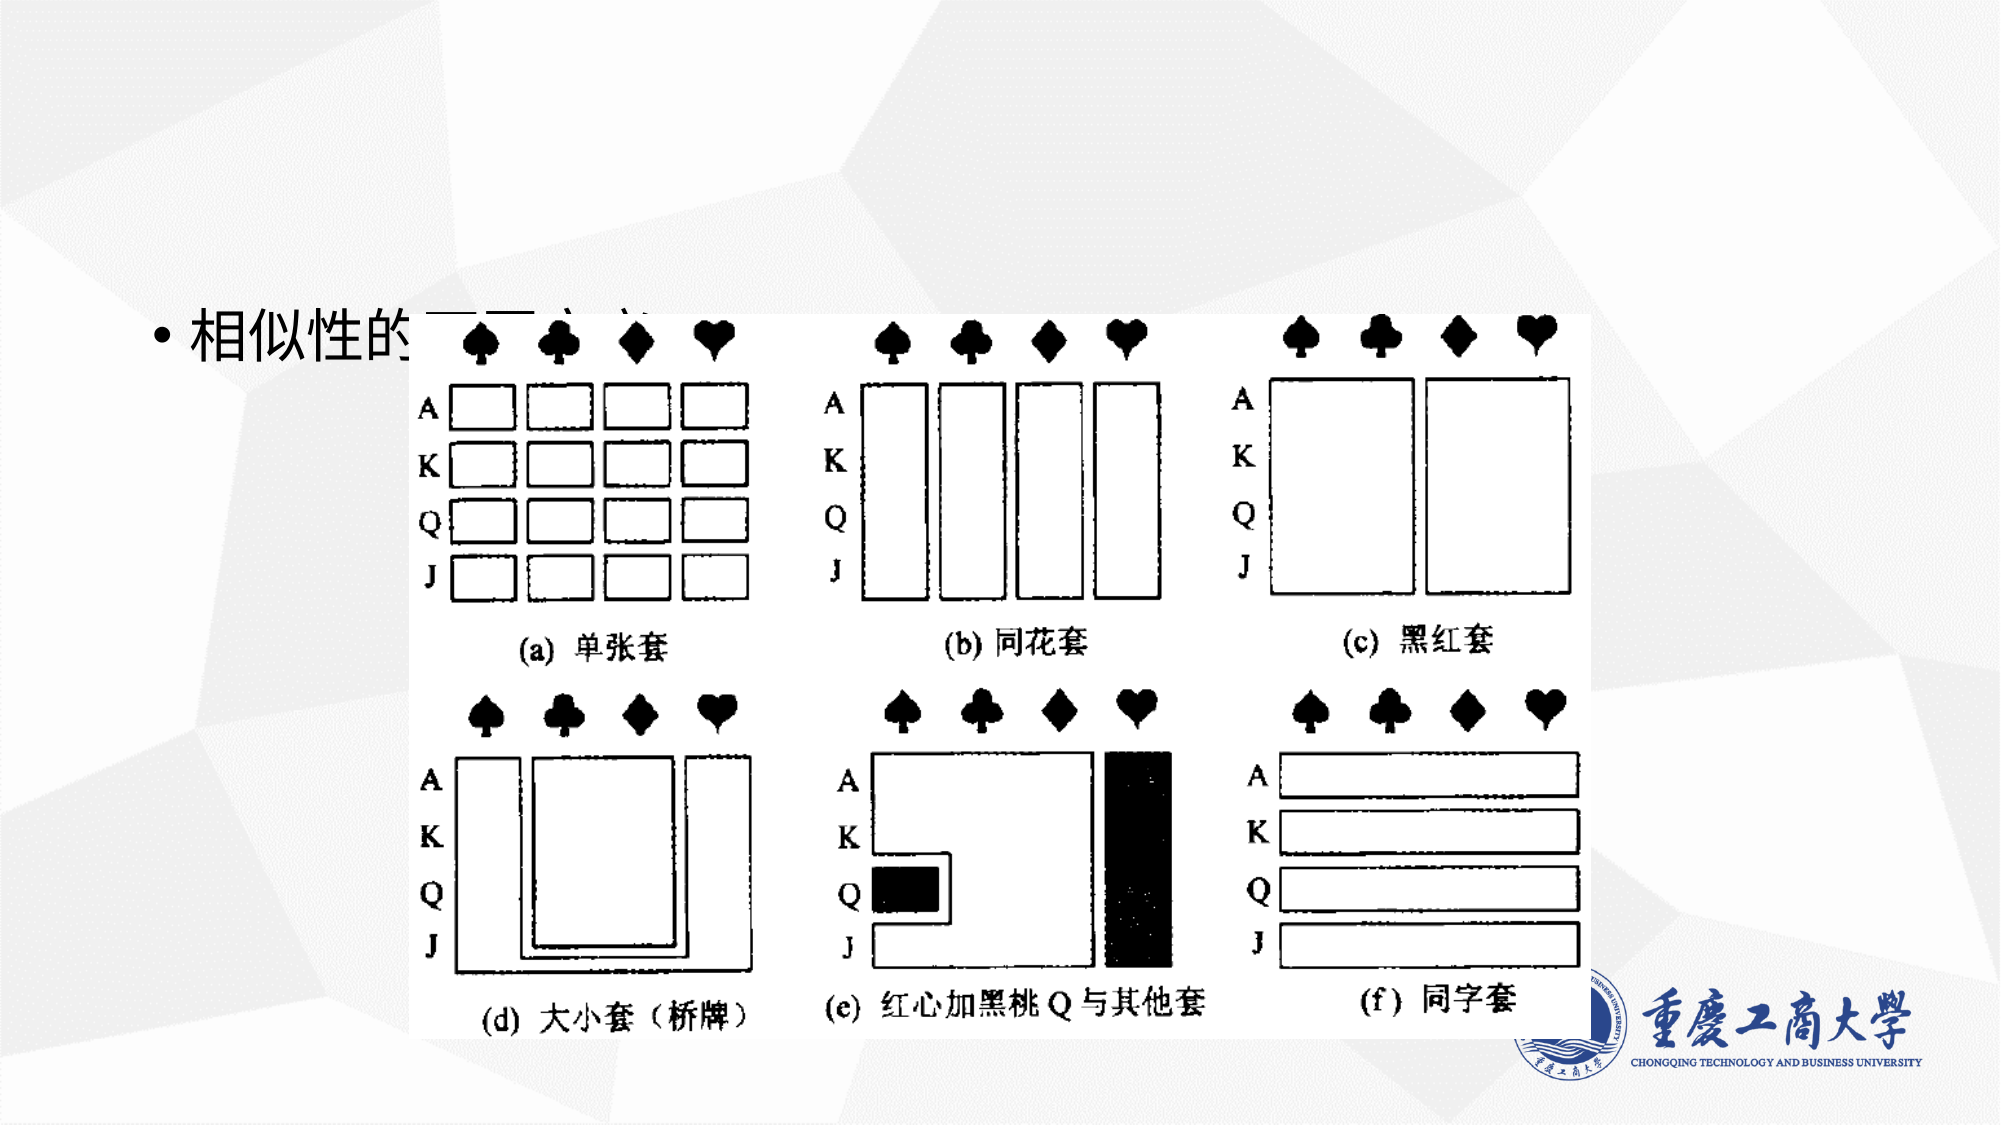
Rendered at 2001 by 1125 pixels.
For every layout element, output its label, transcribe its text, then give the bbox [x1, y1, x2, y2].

picture [0, 0, 2001, 1125]
list 相似性的不同定义 [137, 299, 1863, 1014]
